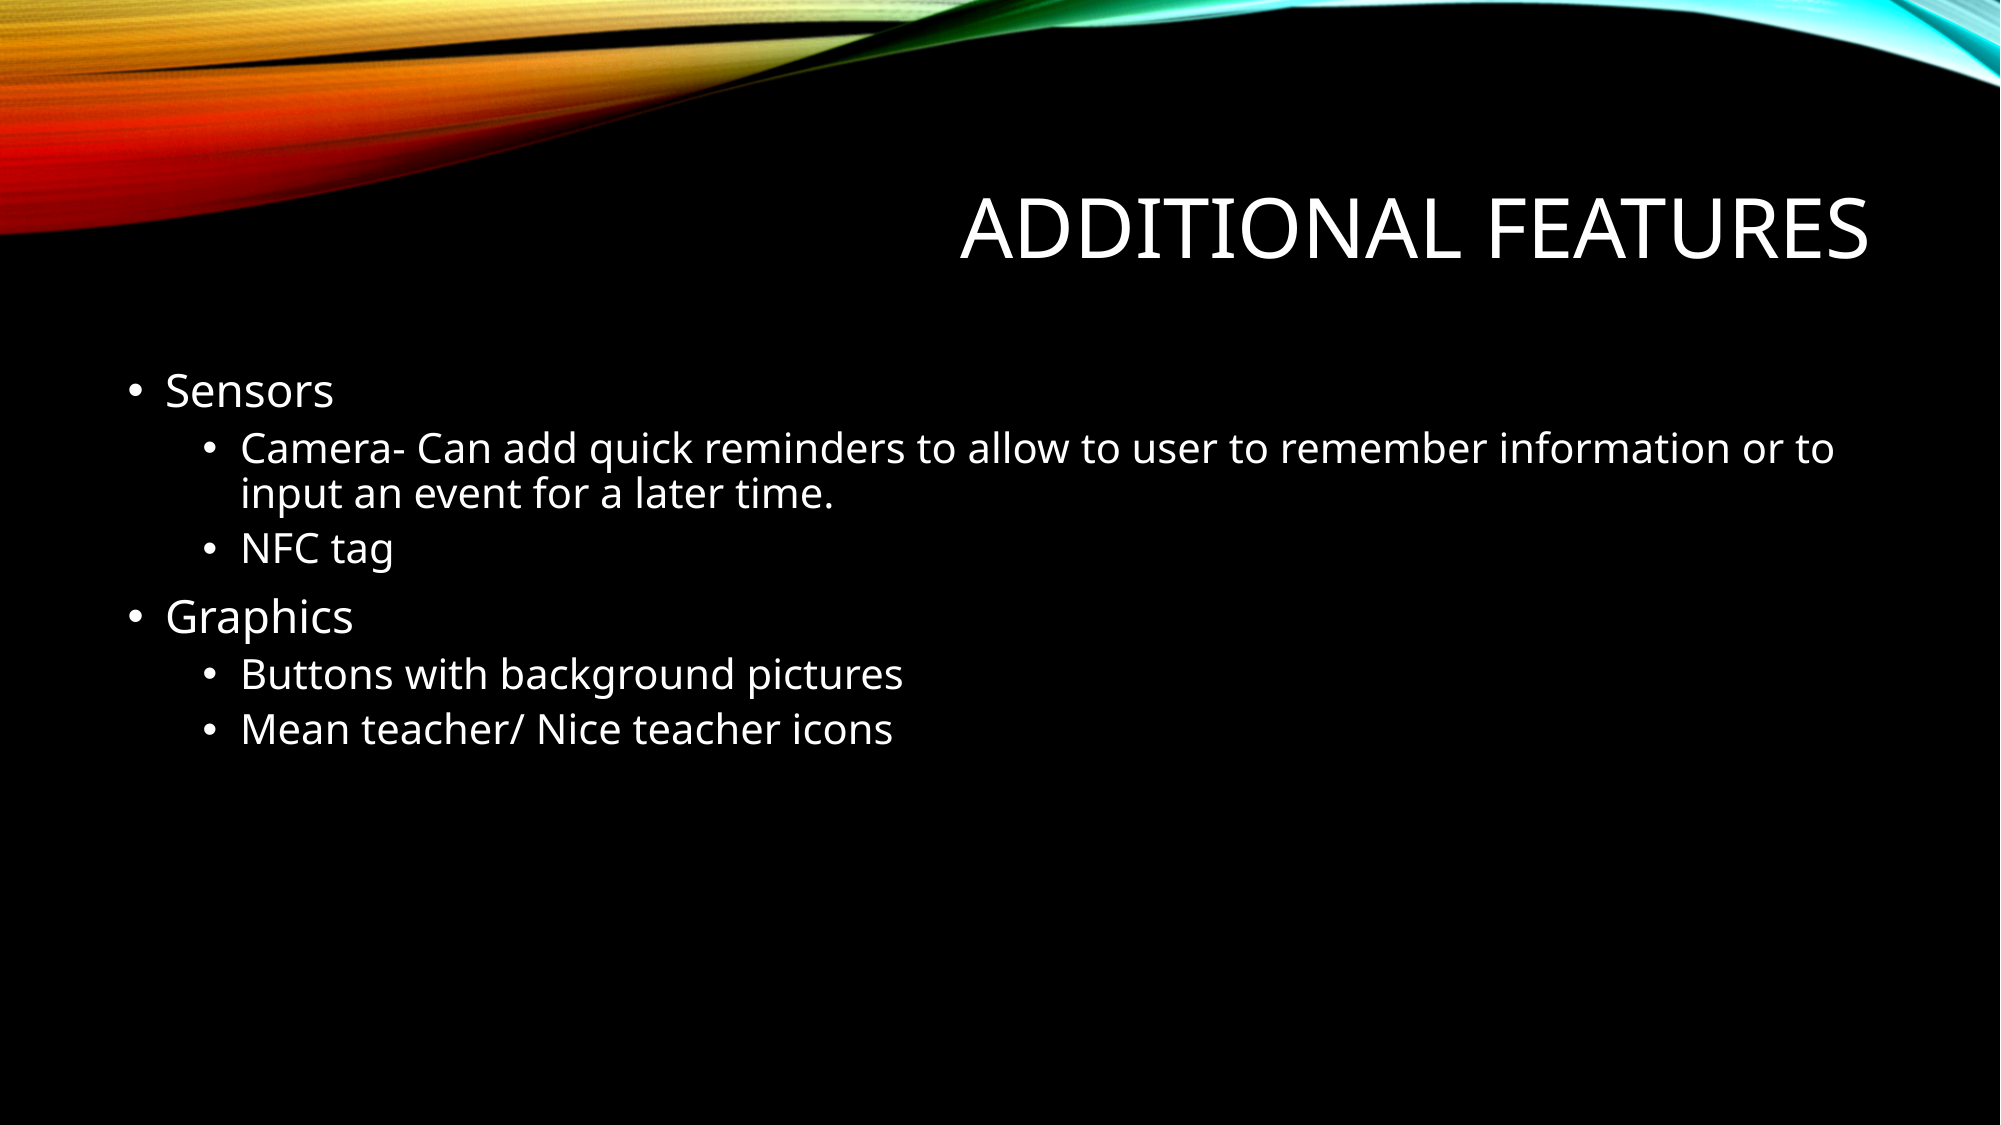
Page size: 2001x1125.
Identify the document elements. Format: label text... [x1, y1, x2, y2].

title ADDITIONAL FEATURES [474, 125, 1888, 338]
list Sensors Camera- Can add quick reminders to allow to user to remember information or to input an event for a later time. NFC tag Graphics Buttons with background pictures Mean teacher/ Nice teacher icons [112, 360, 1888, 1021]
picture [0, 0, 2000, 237]
